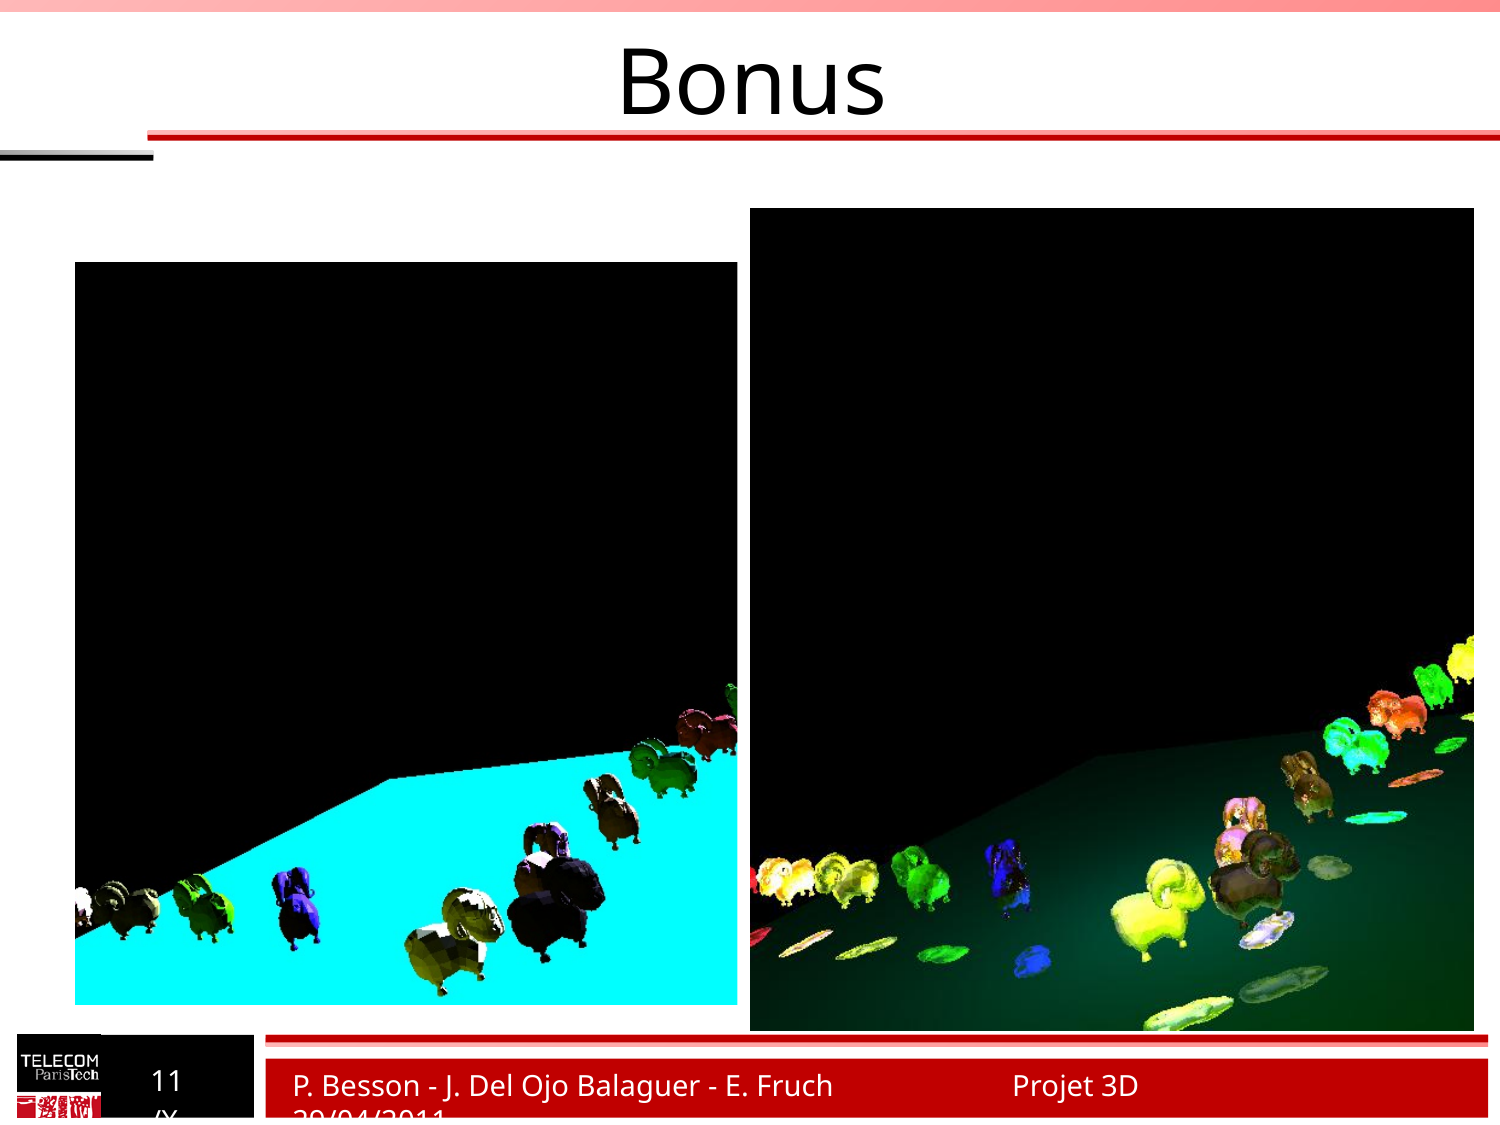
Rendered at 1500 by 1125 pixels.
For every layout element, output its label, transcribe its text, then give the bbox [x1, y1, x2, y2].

text_box P. Besson - J. Del Ojo Balaguer - E. Fruch Projet 3D 29/04/2011 [277, 1059, 1500, 1125]
picture [749, 207, 1474, 1031]
picture [17, 1034, 101, 1118]
text_box [264, 1056, 1490, 1120]
text_box 11/X [135, 1055, 219, 1125]
text_box [99, 1033, 256, 1120]
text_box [0, 130, 1500, 162]
text_box [0, 0, 1500, 14]
title Bonus [76, 14, 1427, 128]
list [74, 262, 738, 1006]
text_box [264, 1045, 1490, 1049]
text_box [264, 1033, 1490, 1045]
